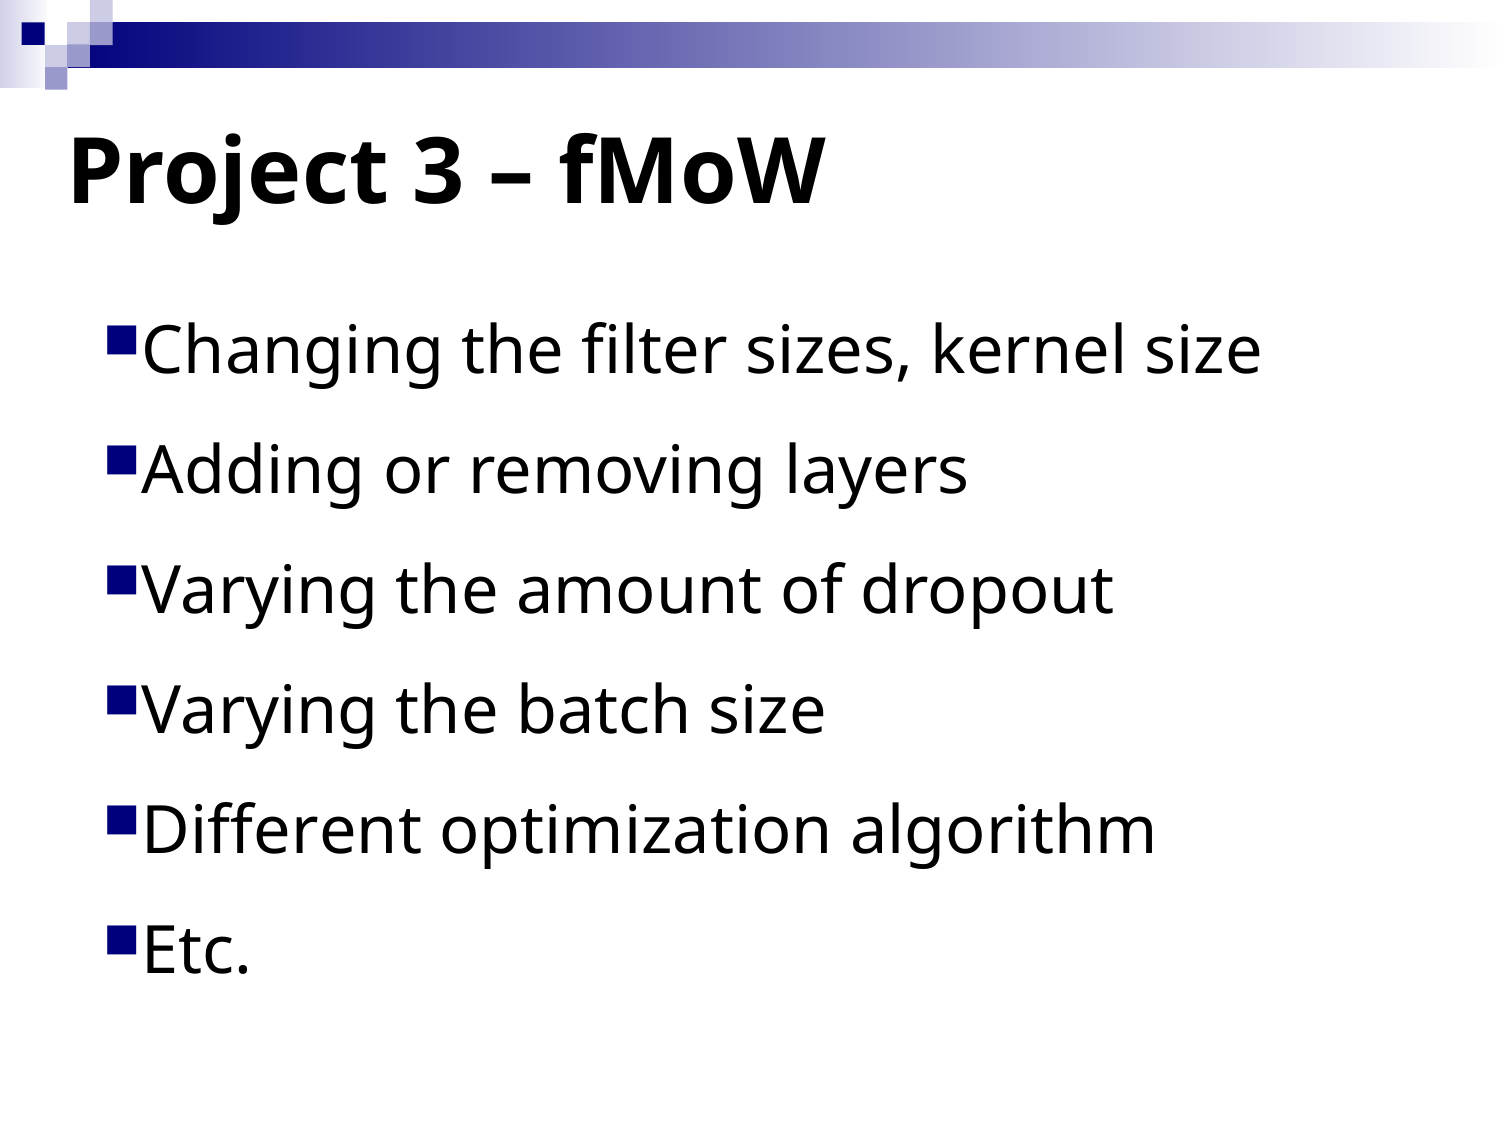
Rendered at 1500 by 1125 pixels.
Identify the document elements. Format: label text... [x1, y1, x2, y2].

title Project 3 – fMoW [51, 97, 1449, 223]
list Changing the filter sizes, kernel size Adding or removing layers Varying the amount of dropout Varying the batch size Different optimization algorithm Etc. [51, 252, 1449, 1000]
